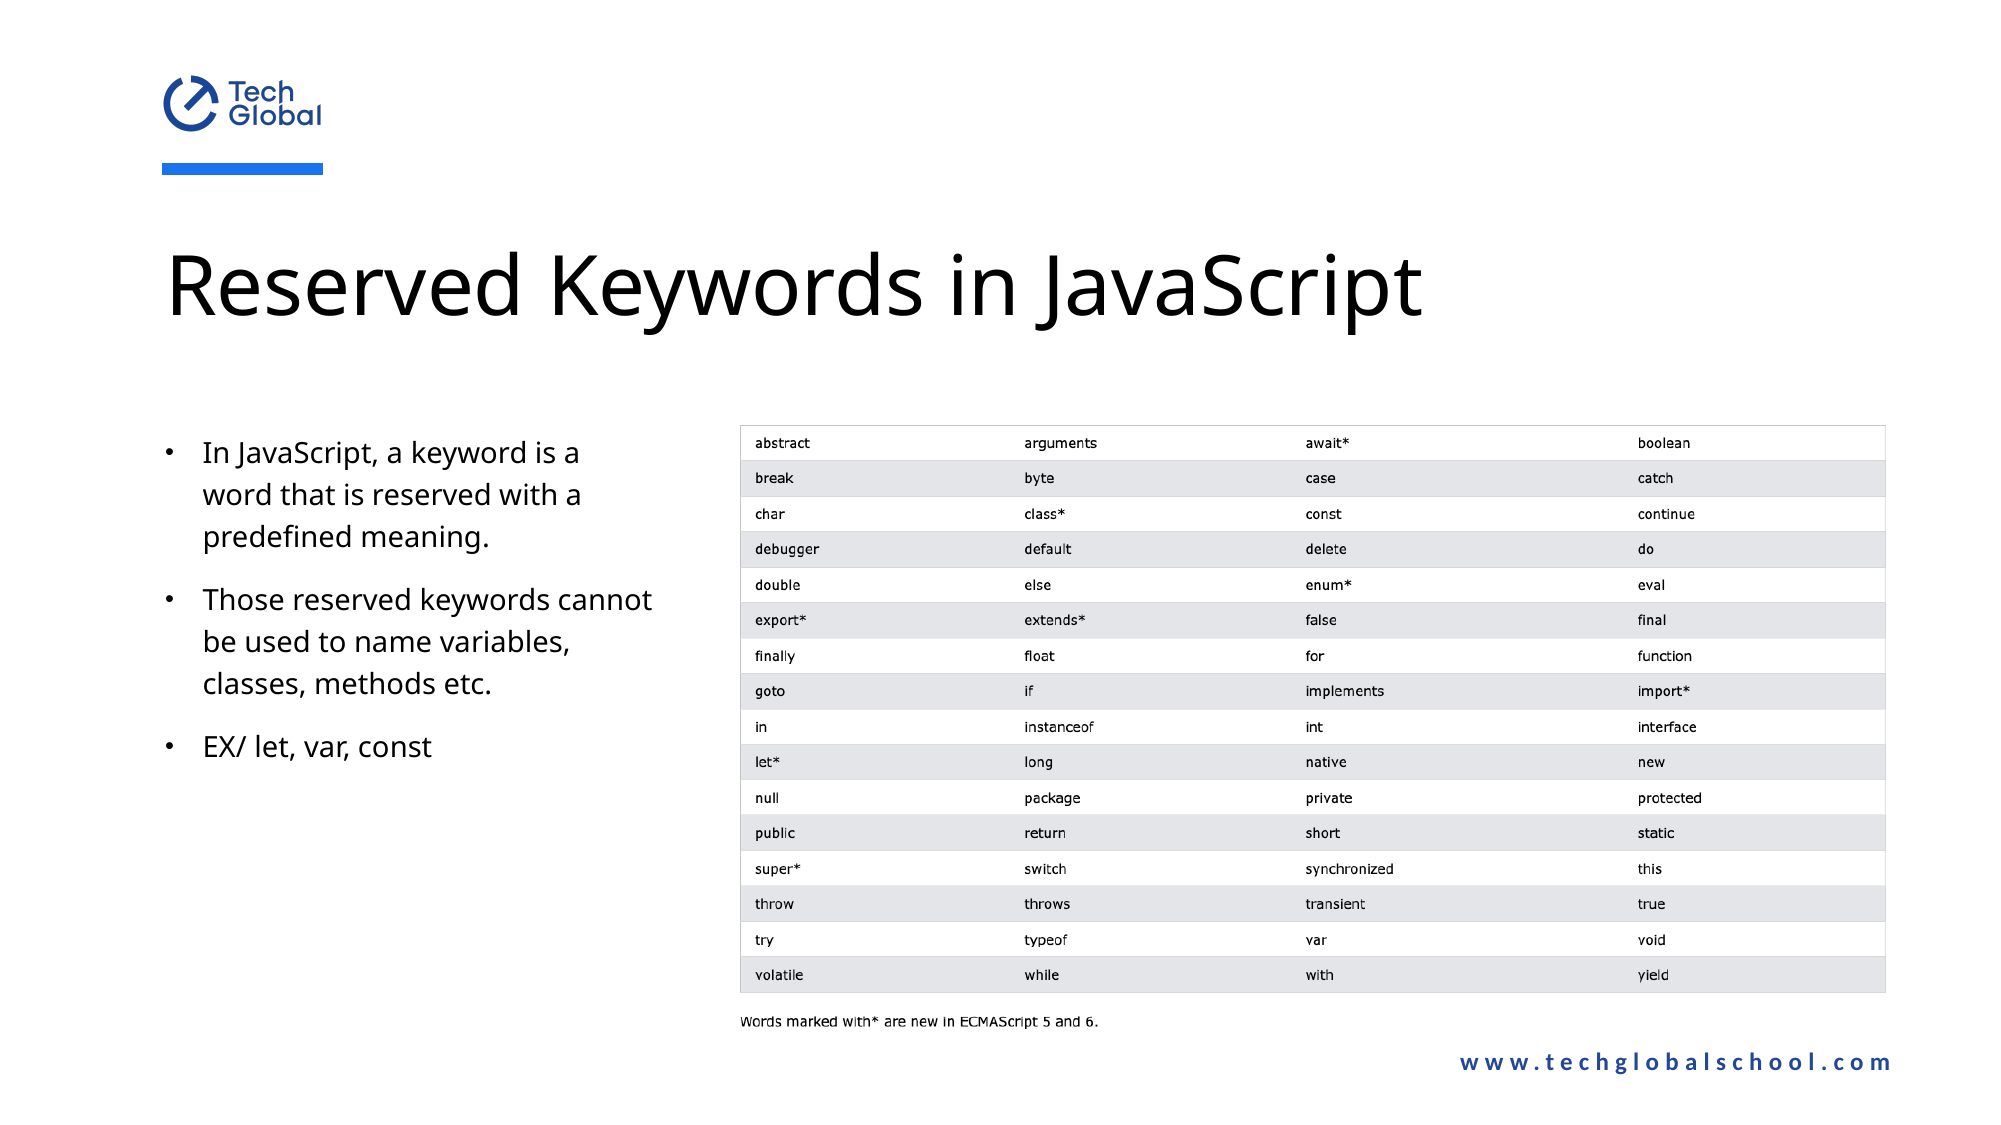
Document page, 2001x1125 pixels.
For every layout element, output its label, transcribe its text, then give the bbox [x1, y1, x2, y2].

picture [733, 419, 1894, 1035]
picture [149, 66, 334, 141]
list In JavaScript, a keyword is a word that is reserved with a predefined meaning. Those reserved keywords cannot be used to name variables, classes, methods etc. EX/ let, var, const [150, 419, 670, 975]
title Reserved Keywords in JavaScript [150, 224, 1891, 420]
slide_number www.techglobalschool.com [1444, 1020, 1915, 1101]
